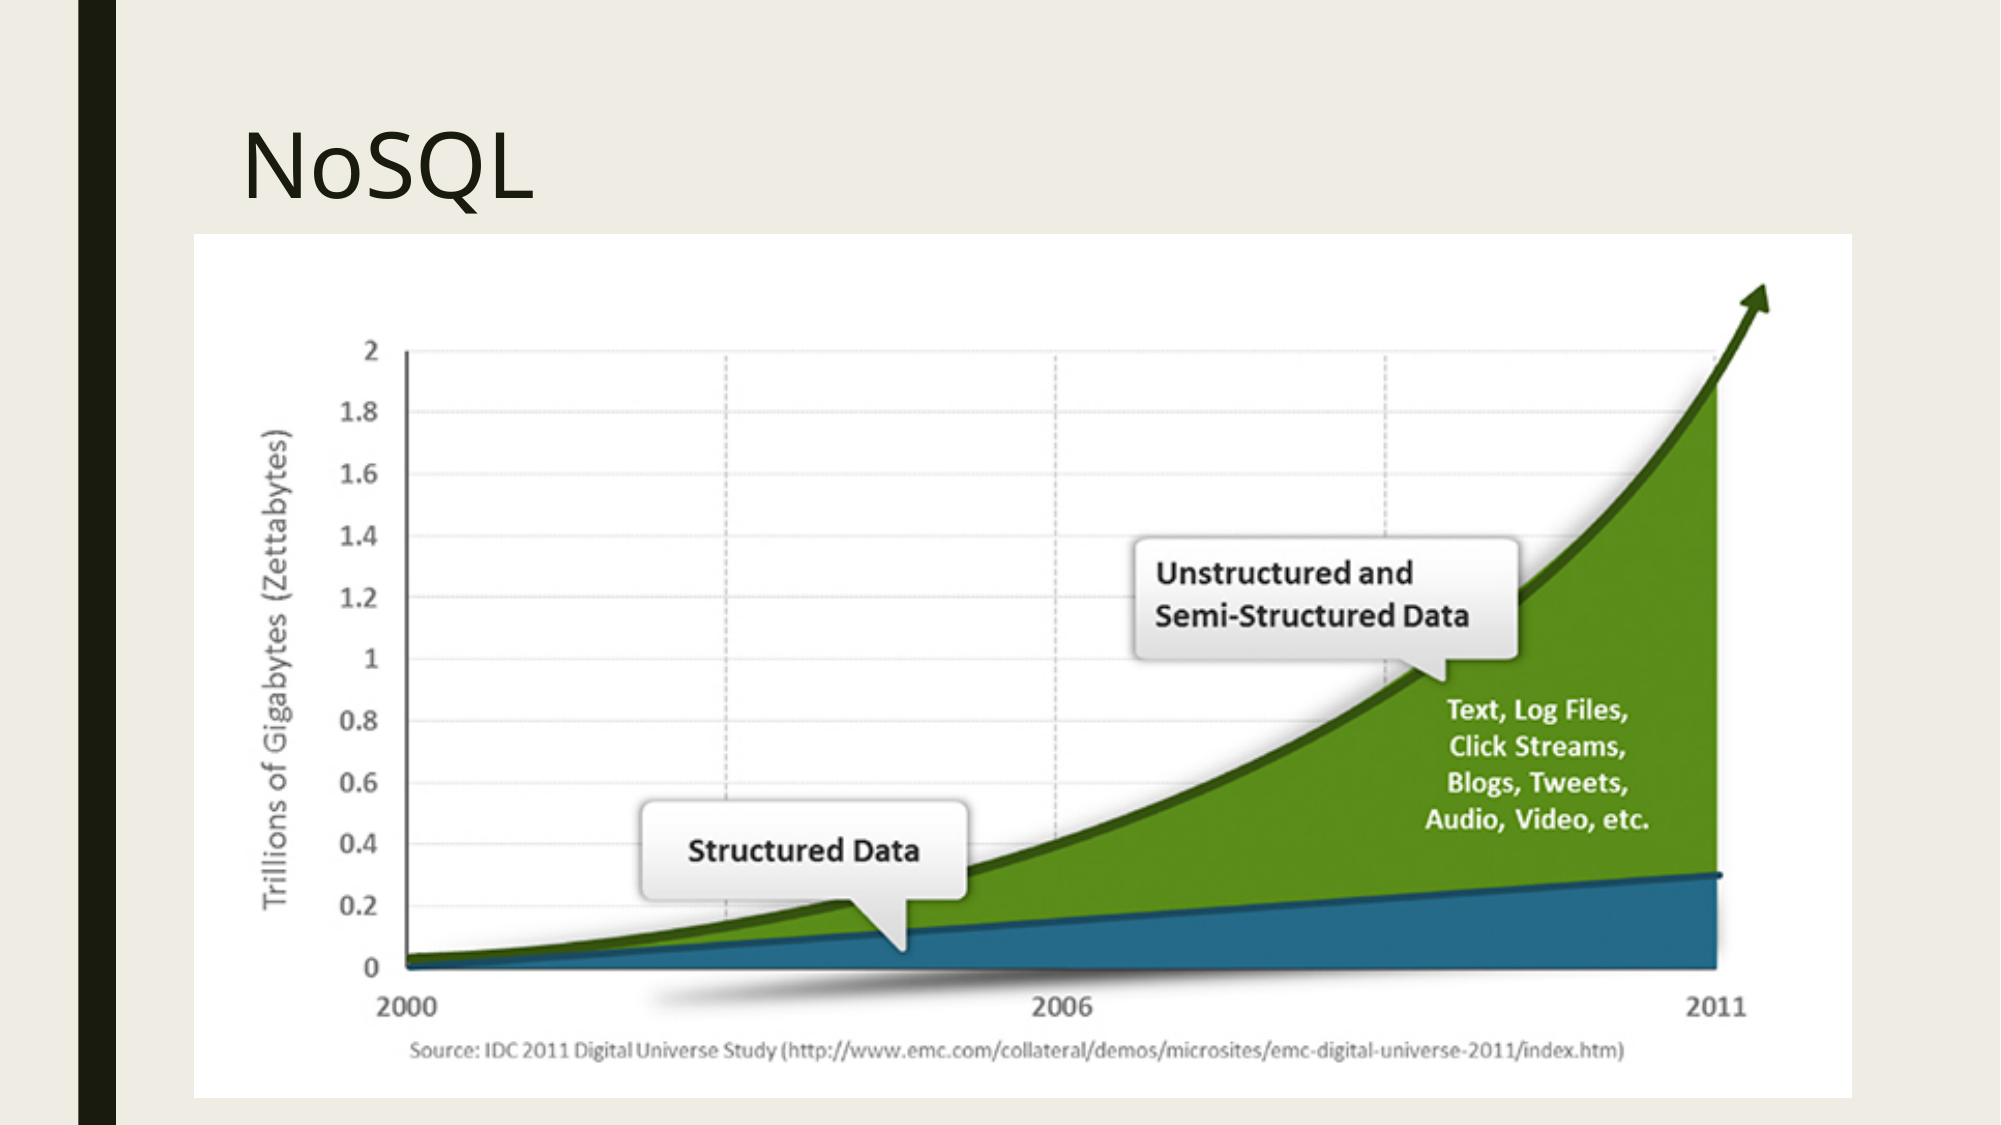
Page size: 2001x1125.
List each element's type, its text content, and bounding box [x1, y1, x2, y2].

title NoSQL [225, 112, 1800, 234]
picture [194, 234, 1852, 1098]
